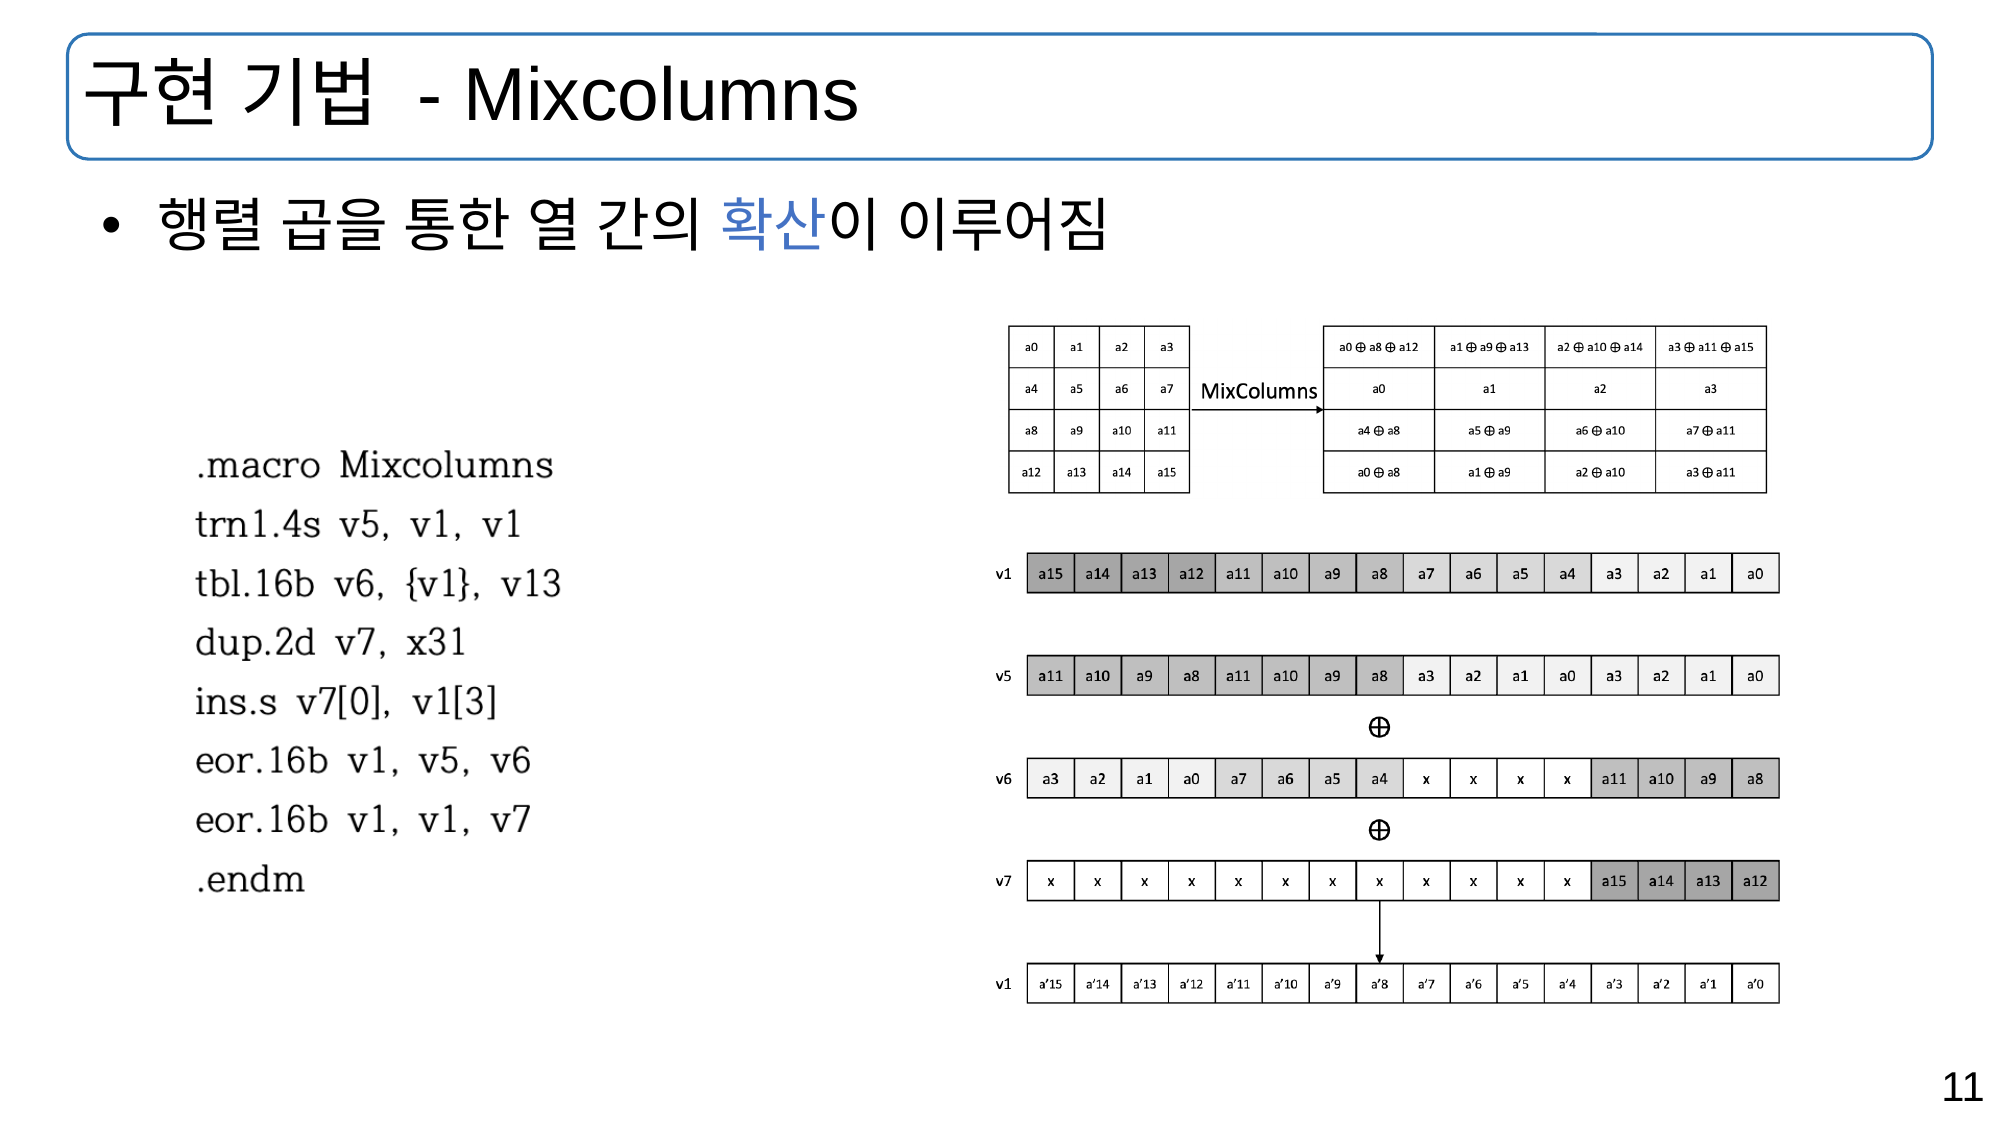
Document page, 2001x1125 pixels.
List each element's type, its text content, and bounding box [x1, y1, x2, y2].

title 구현 기법 - Mixcolumns [67, 34, 1933, 160]
picture [193, 445, 701, 905]
picture [999, 318, 1772, 499]
picture [979, 542, 1792, 1019]
list 행렬 곱을 통한 열 간의 확산이 이루어짐 [67, 189, 1933, 1019]
